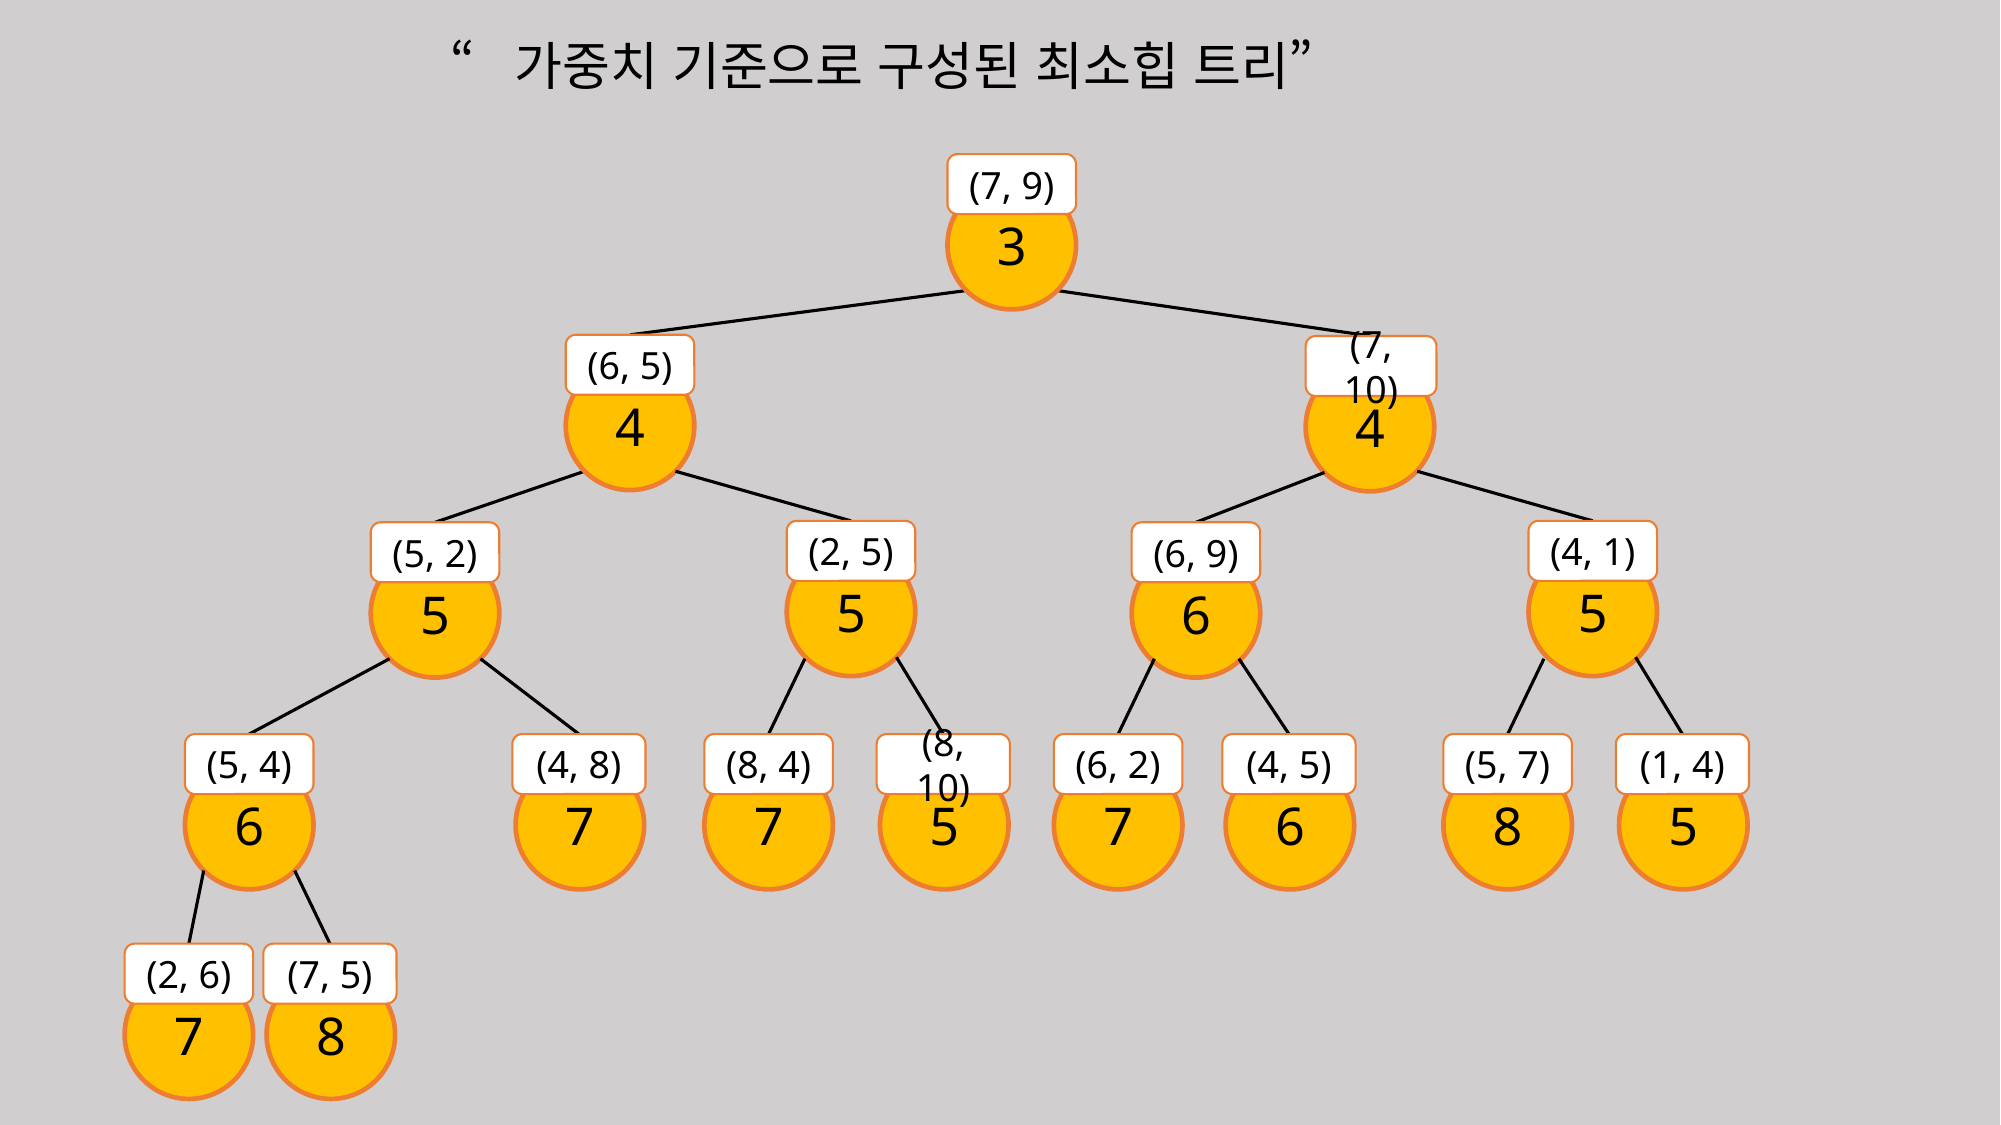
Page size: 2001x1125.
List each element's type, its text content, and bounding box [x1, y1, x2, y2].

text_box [1443, 734, 1572, 890]
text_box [1615, 734, 1750, 890]
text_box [124, 943, 254, 1099]
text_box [1635, 657, 1683, 734]
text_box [480, 658, 579, 735]
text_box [876, 734, 1010, 890]
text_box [184, 734, 314, 890]
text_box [786, 520, 916, 677]
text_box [768, 658, 805, 734]
text_box “가중치 기준으로 구성된 최소힙 트리” [435, 25, 1329, 104]
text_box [1195, 472, 1325, 523]
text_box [675, 471, 852, 521]
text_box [629, 290, 967, 335]
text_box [704, 734, 833, 890]
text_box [1222, 734, 1356, 890]
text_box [1305, 336, 1437, 492]
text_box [249, 658, 390, 735]
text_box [1507, 658, 1544, 734]
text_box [263, 943, 397, 1099]
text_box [434, 471, 585, 523]
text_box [1417, 471, 1593, 521]
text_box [896, 657, 944, 734]
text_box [1053, 734, 1183, 890]
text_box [1131, 522, 1261, 678]
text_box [947, 154, 1077, 310]
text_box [294, 870, 330, 943]
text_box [512, 734, 646, 890]
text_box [188, 870, 204, 943]
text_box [1057, 290, 1372, 337]
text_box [370, 522, 500, 678]
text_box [565, 334, 695, 491]
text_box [1118, 658, 1155, 734]
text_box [1528, 520, 1658, 677]
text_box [1238, 658, 1289, 734]
